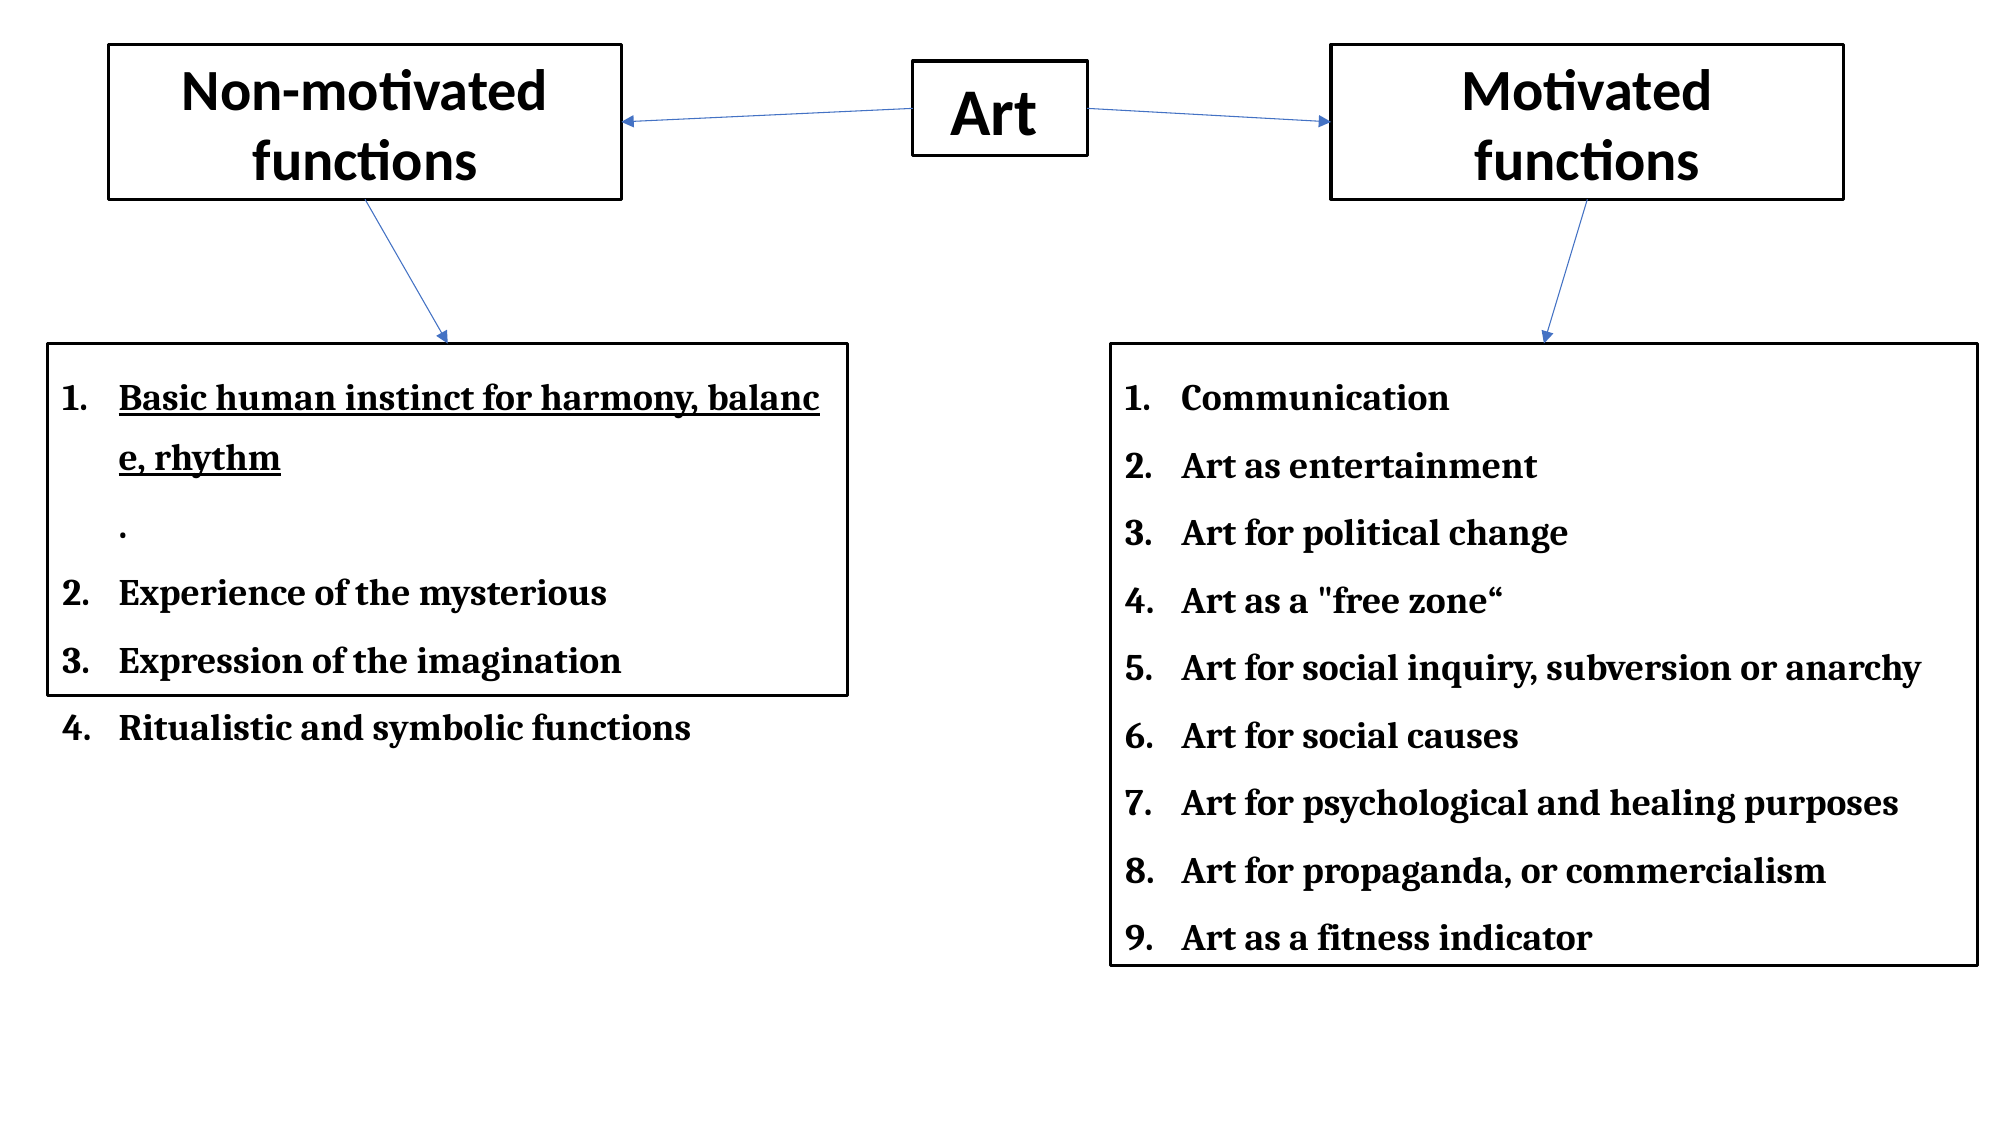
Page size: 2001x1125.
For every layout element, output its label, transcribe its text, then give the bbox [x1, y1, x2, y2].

text_box Communication Art as entertainment Art for political change Art as a "free zone“ Art for social inquiry, subversion or anarchy Art for social causes Art for psychological and healing purposes Art for propaganda, or commercialism Art as a fitness indicator [1110, 343, 1978, 966]
text_box Art [912, 61, 1088, 156]
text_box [365, 200, 448, 344]
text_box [621, 109, 913, 123]
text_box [1087, 109, 1332, 123]
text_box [1543, 200, 1588, 344]
text_box Motivated functions [1331, 44, 1844, 200]
text_box Non-motivated functions [108, 44, 622, 200]
text_box Basic human instinct for harmony, balance, rhythm. Experience of the mysterious Expression of the imagination Ritualistic and symbolic functions [47, 343, 848, 696]
